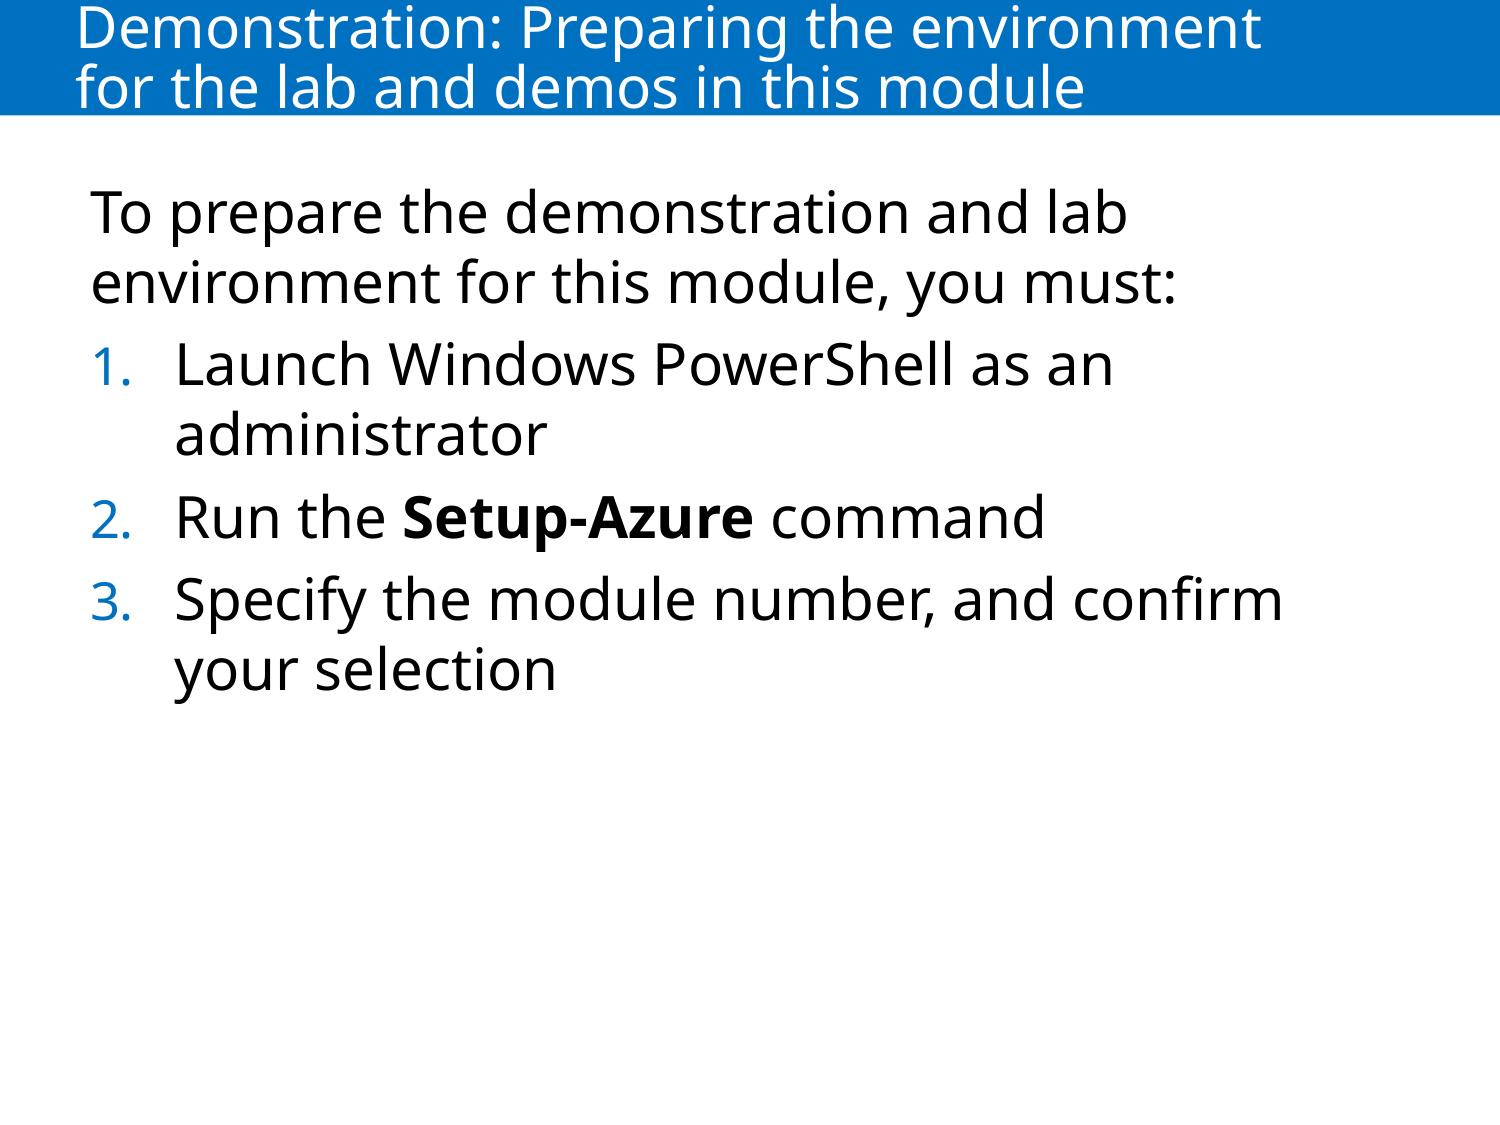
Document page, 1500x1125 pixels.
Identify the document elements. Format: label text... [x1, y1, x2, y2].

title Demonstration: Preparing the environment for the lab and demos in this module [75, 0, 1351, 122]
text_box To prepare the demonstration and lab environment for this module, you must: Launch Windows PowerShell as an administrator Run the Setup-Azure command Specify the module number, and confirm your selection [75, 167, 1408, 1012]
